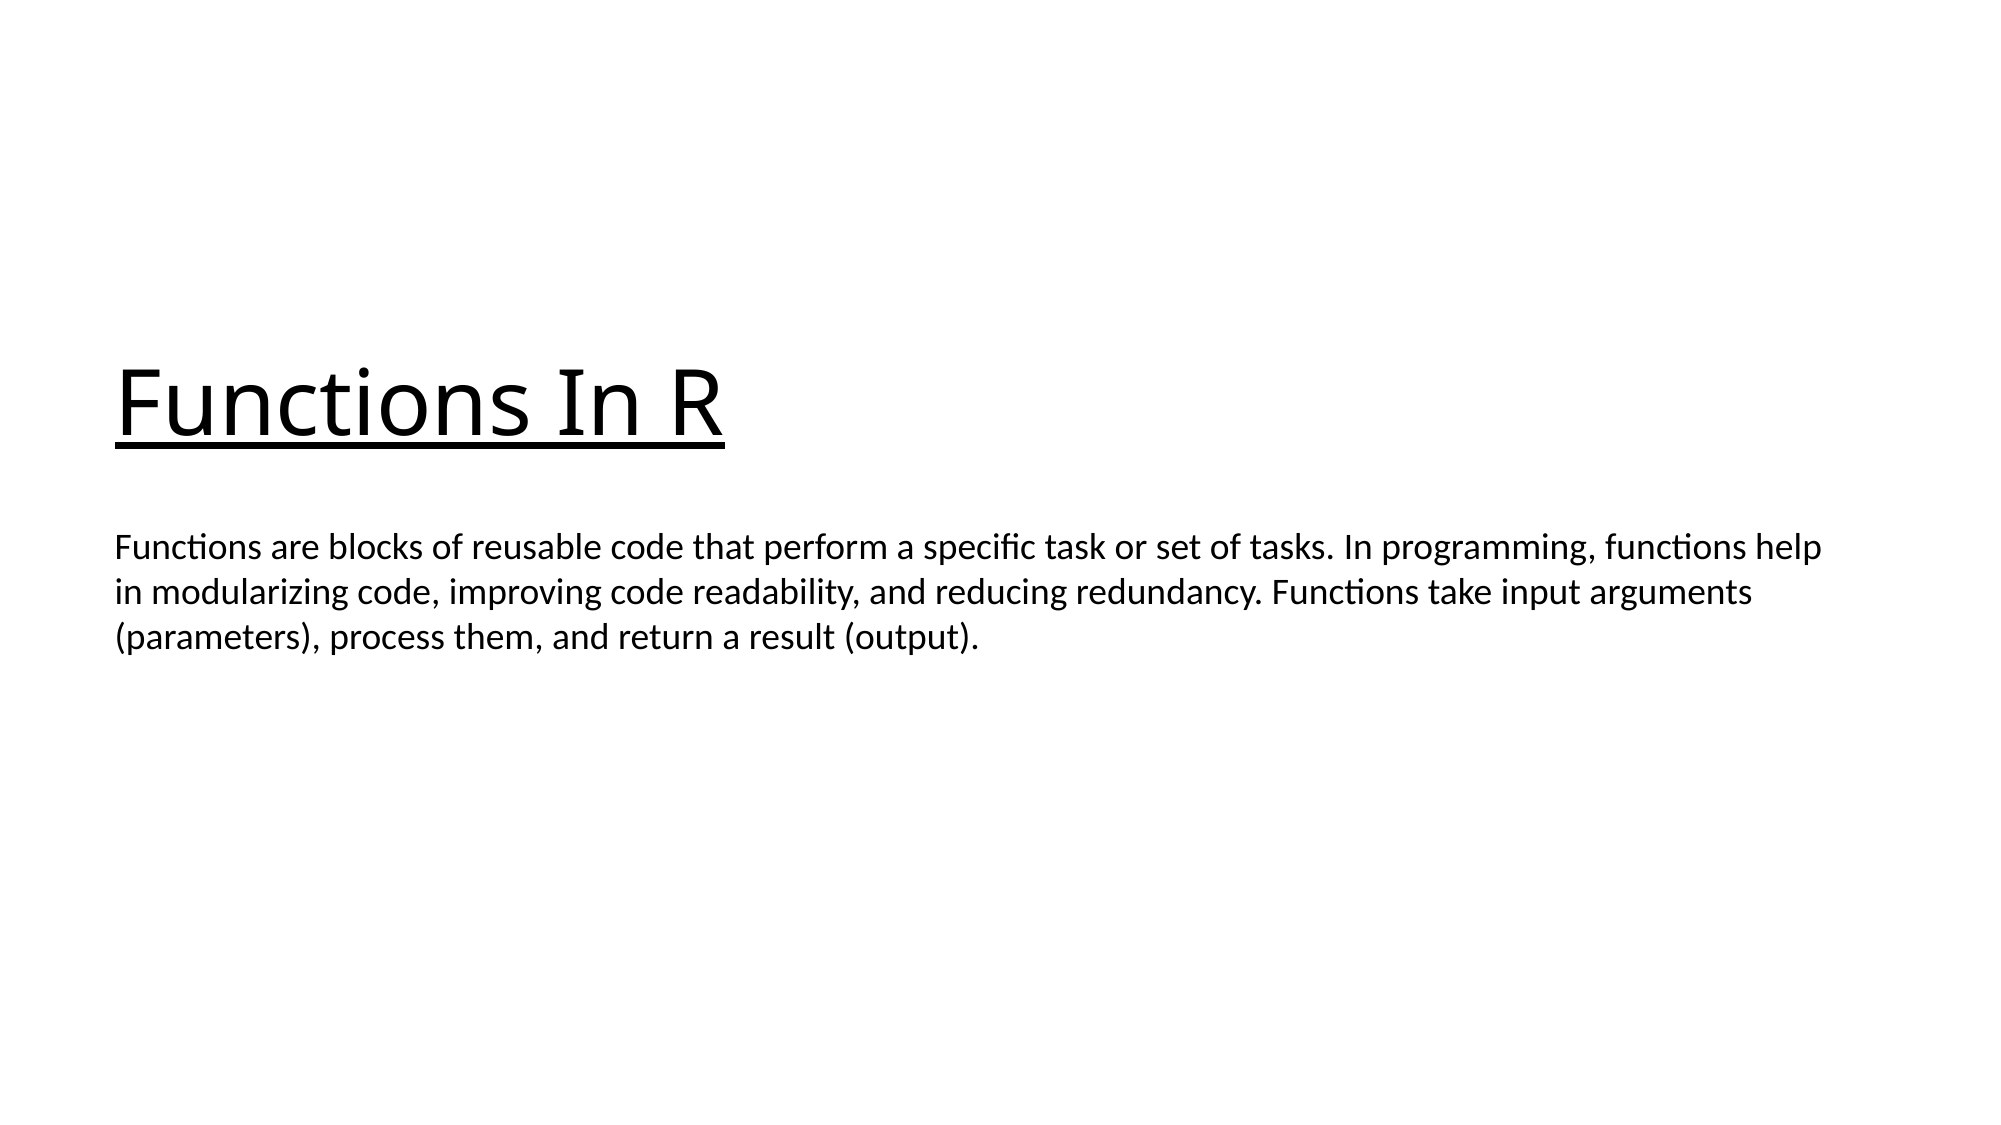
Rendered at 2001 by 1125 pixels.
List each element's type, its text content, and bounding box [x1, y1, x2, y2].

title Functions In R [99, 217, 1600, 463]
text_box Functions are blocks of reusable code that perform a specific task or set of tasks. In programming, functions help in modularizing code, improving code readability, and reducing redundancy. Functions take input arguments (parameters), process them, and return a result (output). [99, 514, 1873, 710]
